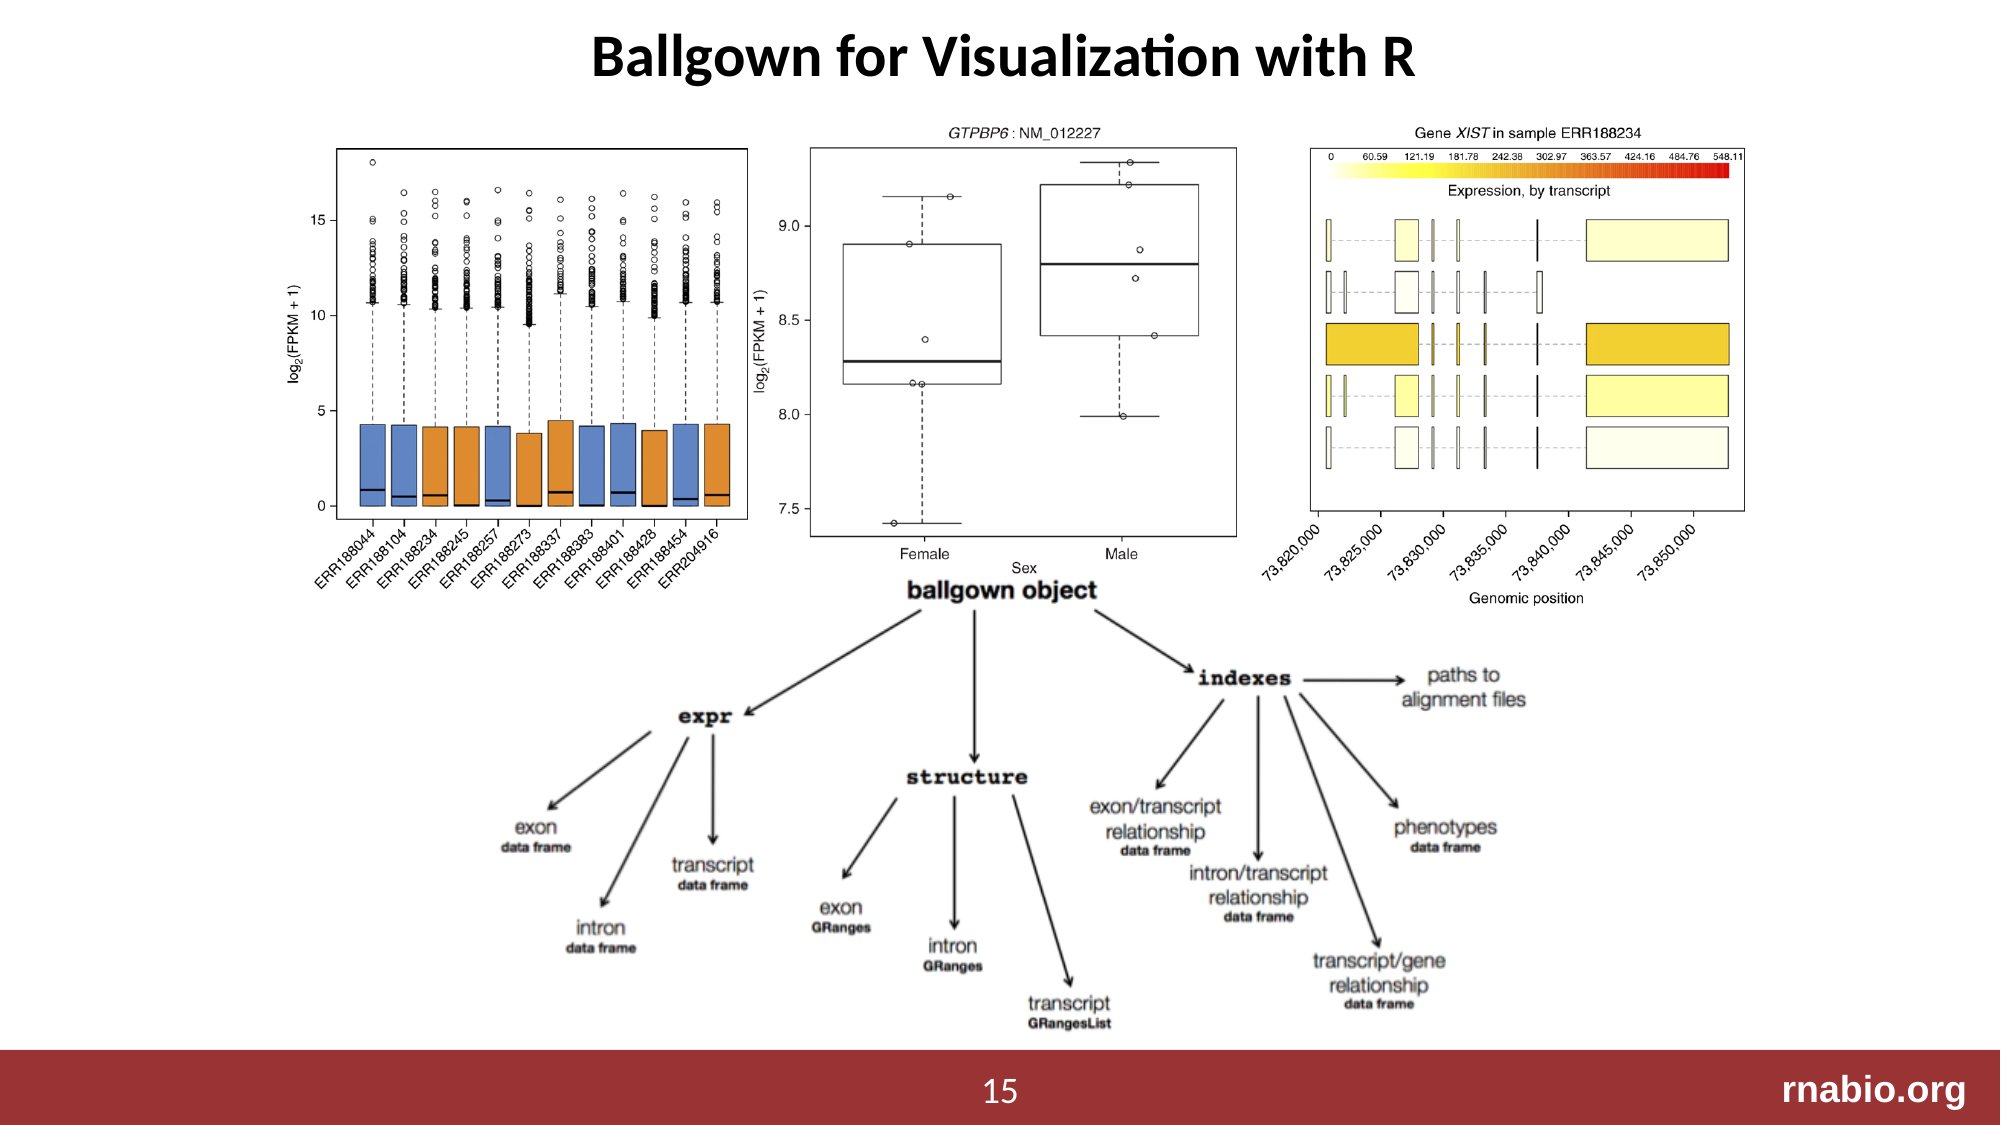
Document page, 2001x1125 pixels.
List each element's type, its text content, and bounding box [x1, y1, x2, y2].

picture [468, 125, 1745, 1047]
title Ballgown for Visualization with R [279, 16, 1730, 98]
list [102, 148, 931, 592]
